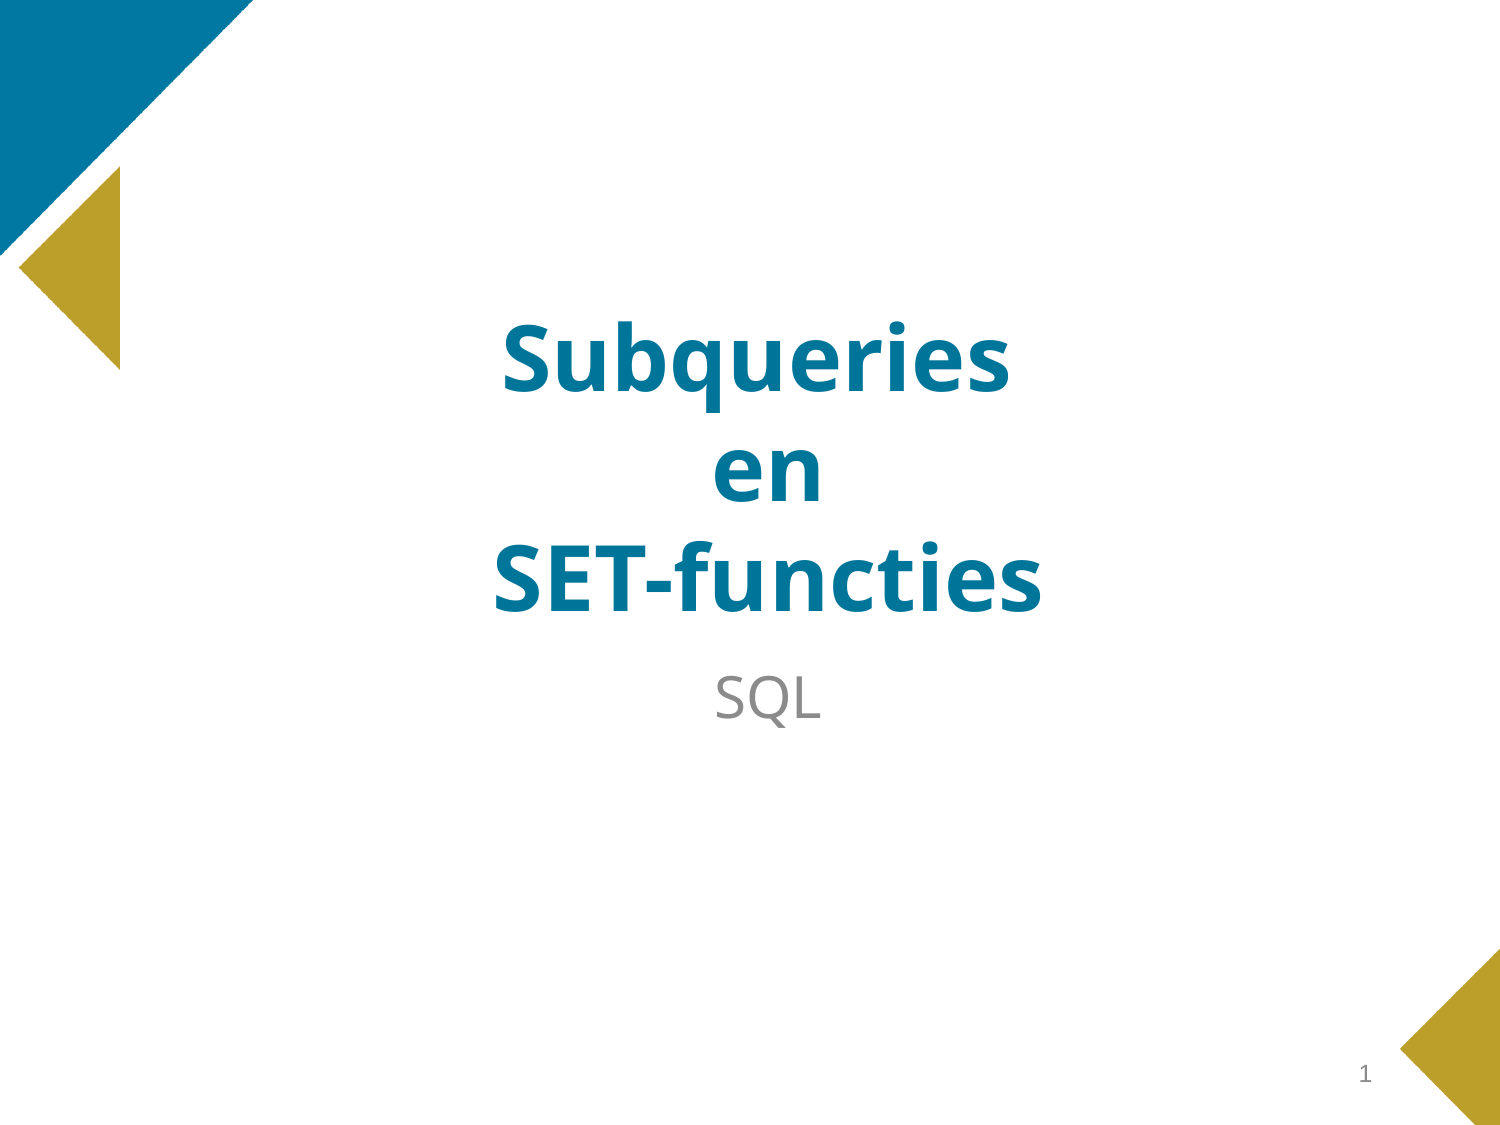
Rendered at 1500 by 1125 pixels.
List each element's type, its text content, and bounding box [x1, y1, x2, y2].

slide_number 1 [1037, 1042, 1388, 1103]
picture [0, 0, 1500, 1125]
title Subqueries en SET-functies [112, 314, 1425, 615]
subtitle SQL [112, 652, 1425, 941]
